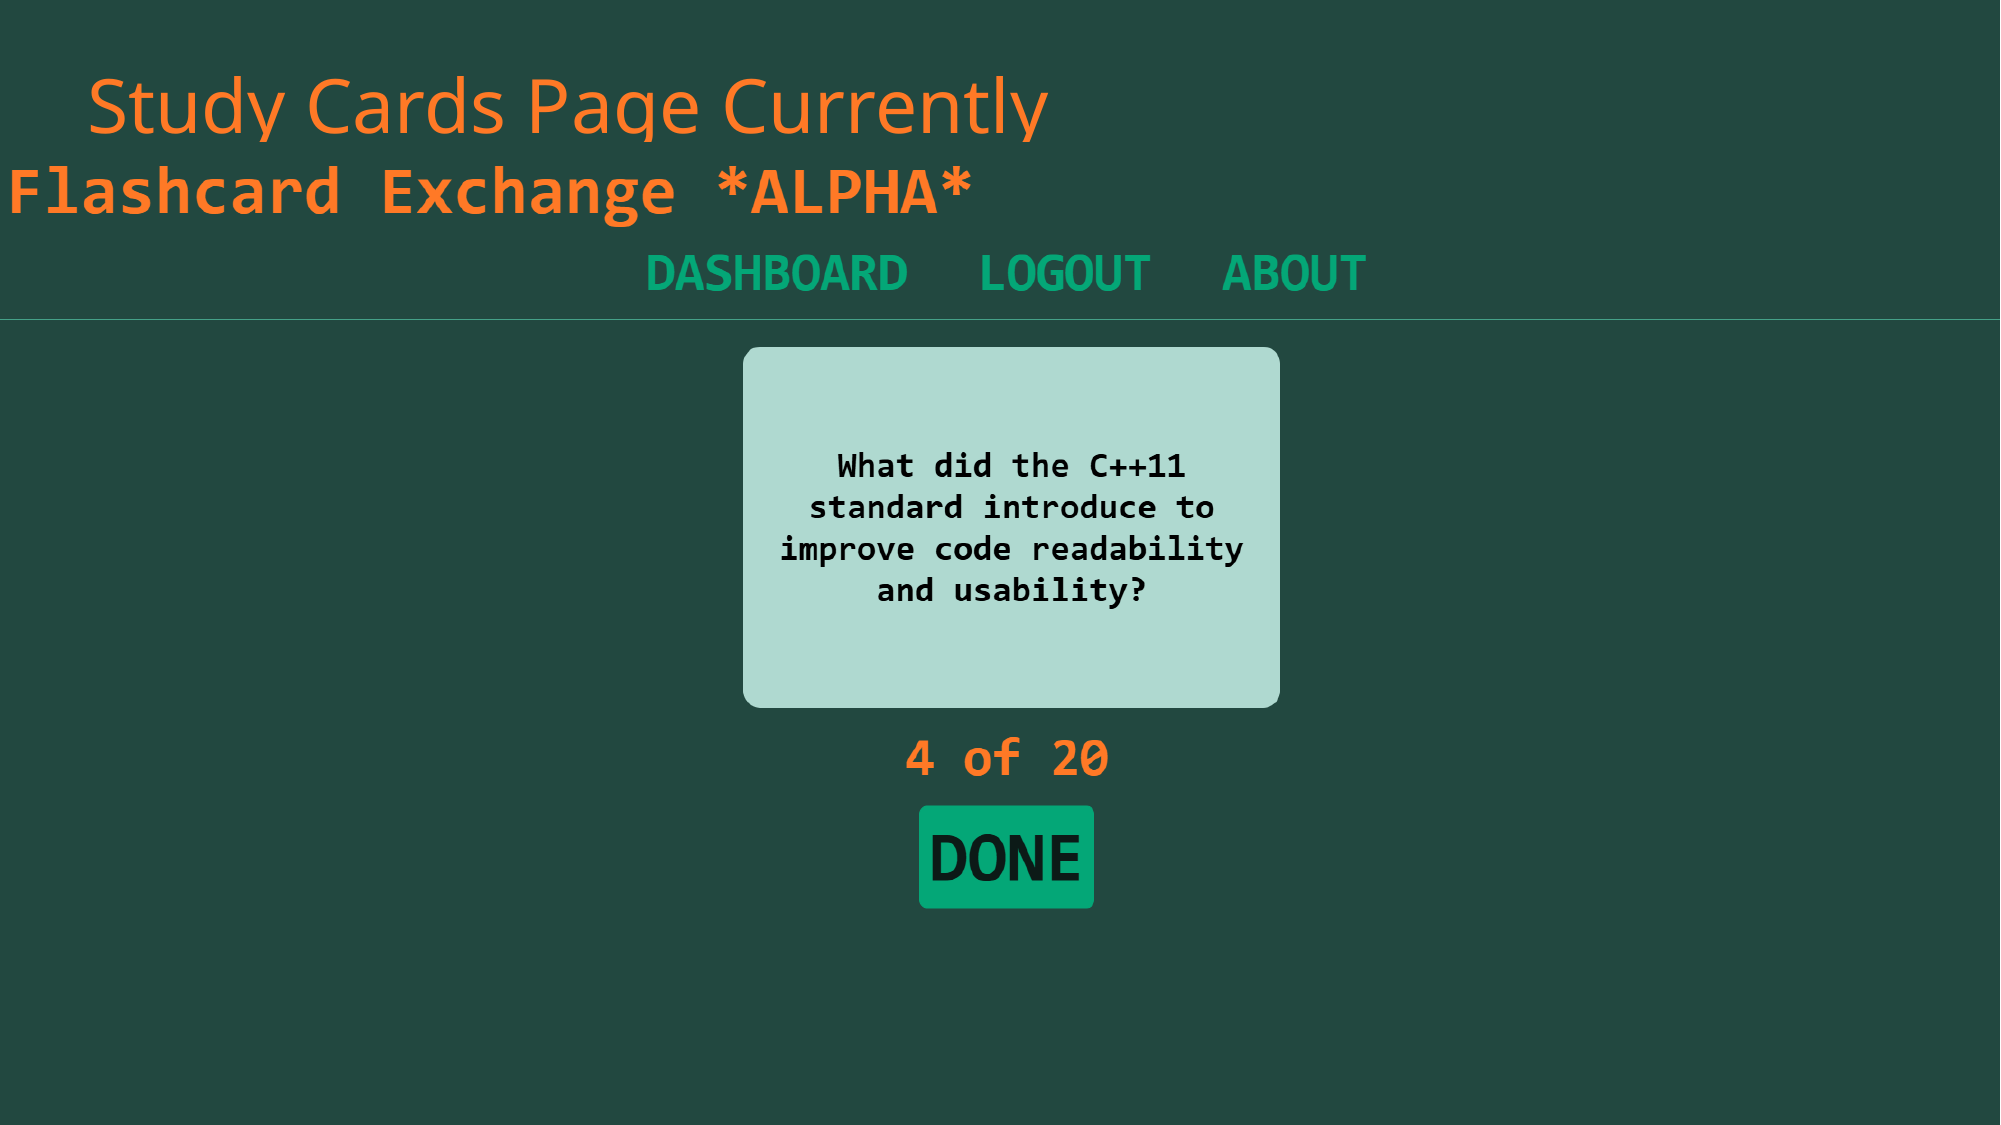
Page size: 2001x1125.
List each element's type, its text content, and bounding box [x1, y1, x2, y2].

picture [0, 141, 2000, 984]
text_box Study Cards Page Currently [72, 51, 1928, 141]
